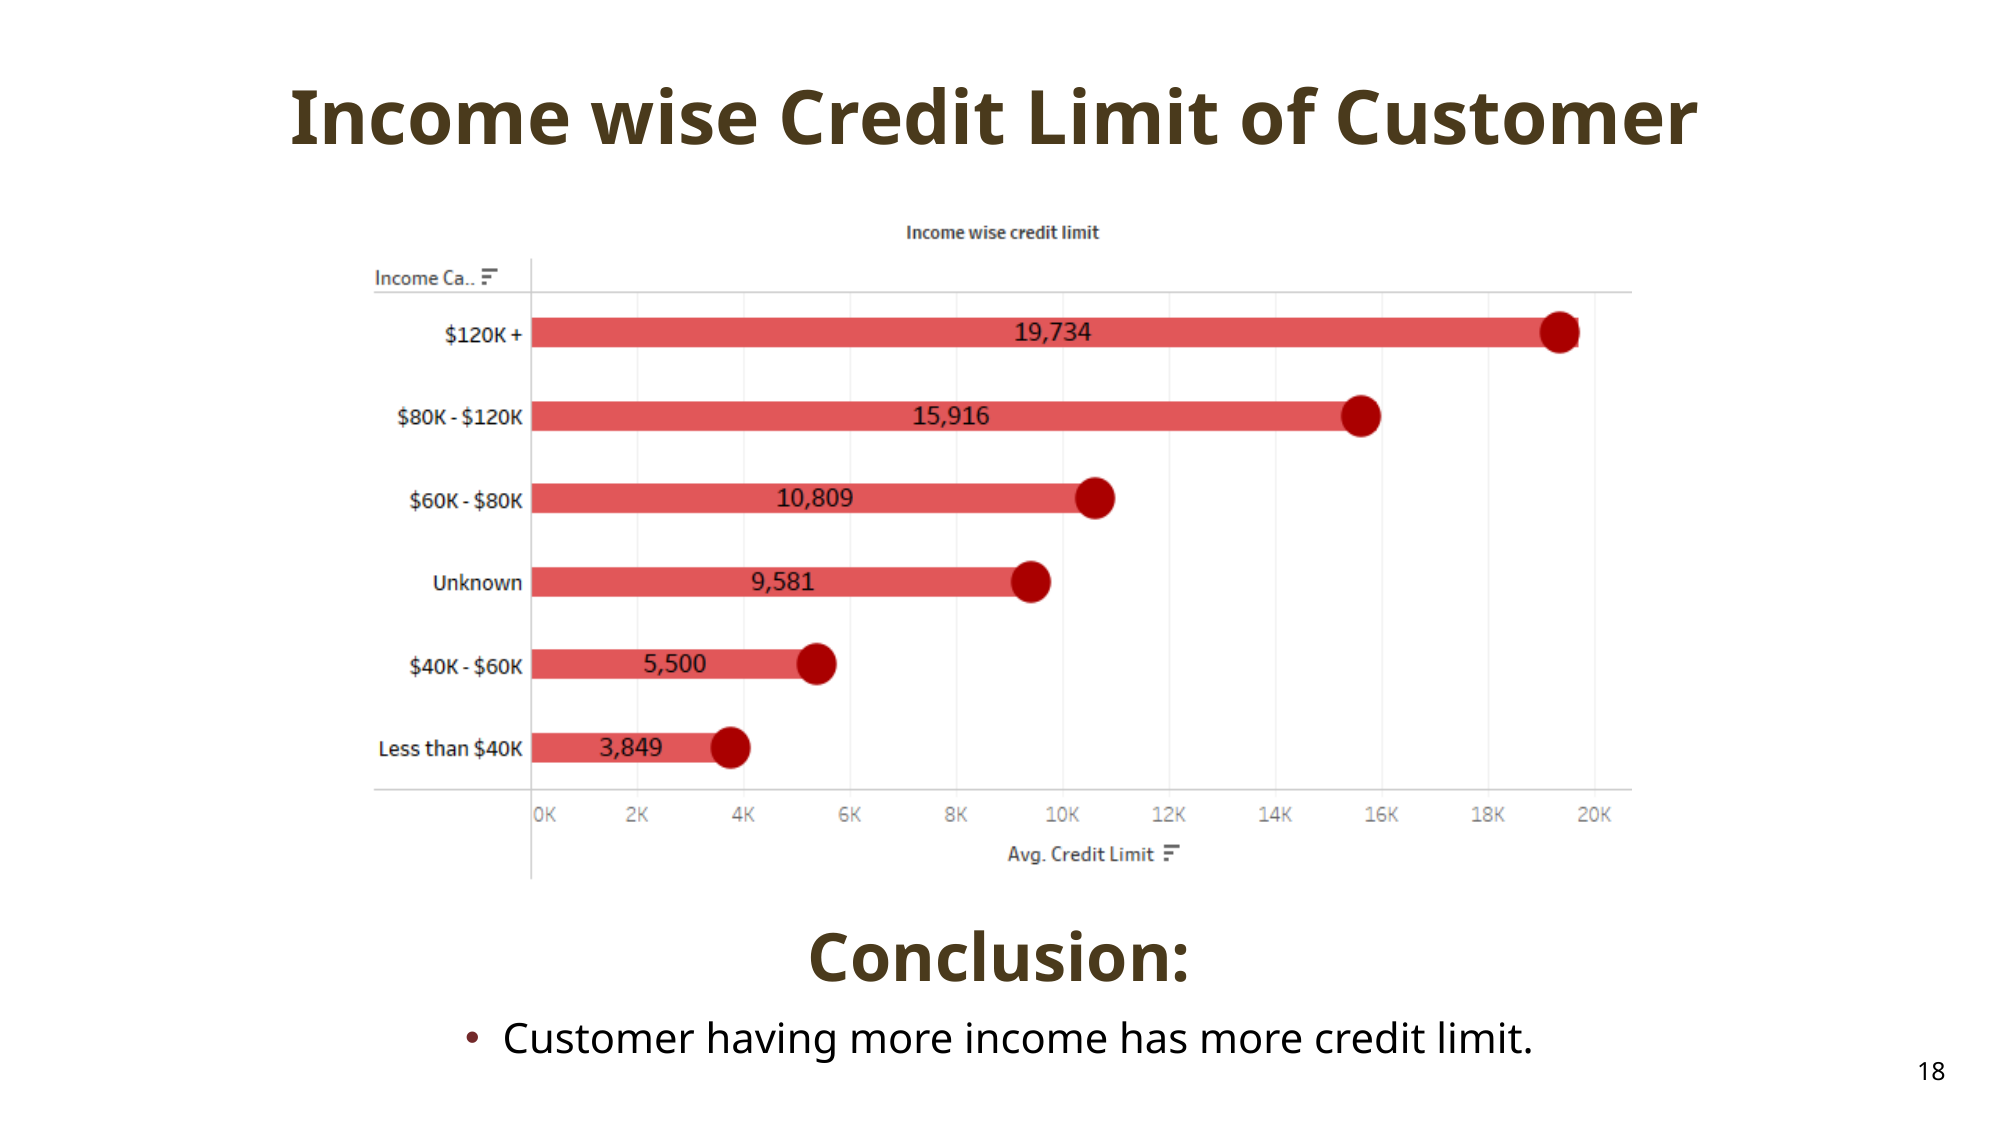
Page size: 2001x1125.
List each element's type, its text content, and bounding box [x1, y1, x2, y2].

text_box Conclusion: Customer having more income has more credit limit. [232, 916, 1767, 1103]
picture [368, 208, 1632, 886]
slide_number 18 [1767, 1042, 1961, 1103]
title Income wise Credit Limit of Customer [50, 62, 1942, 179]
